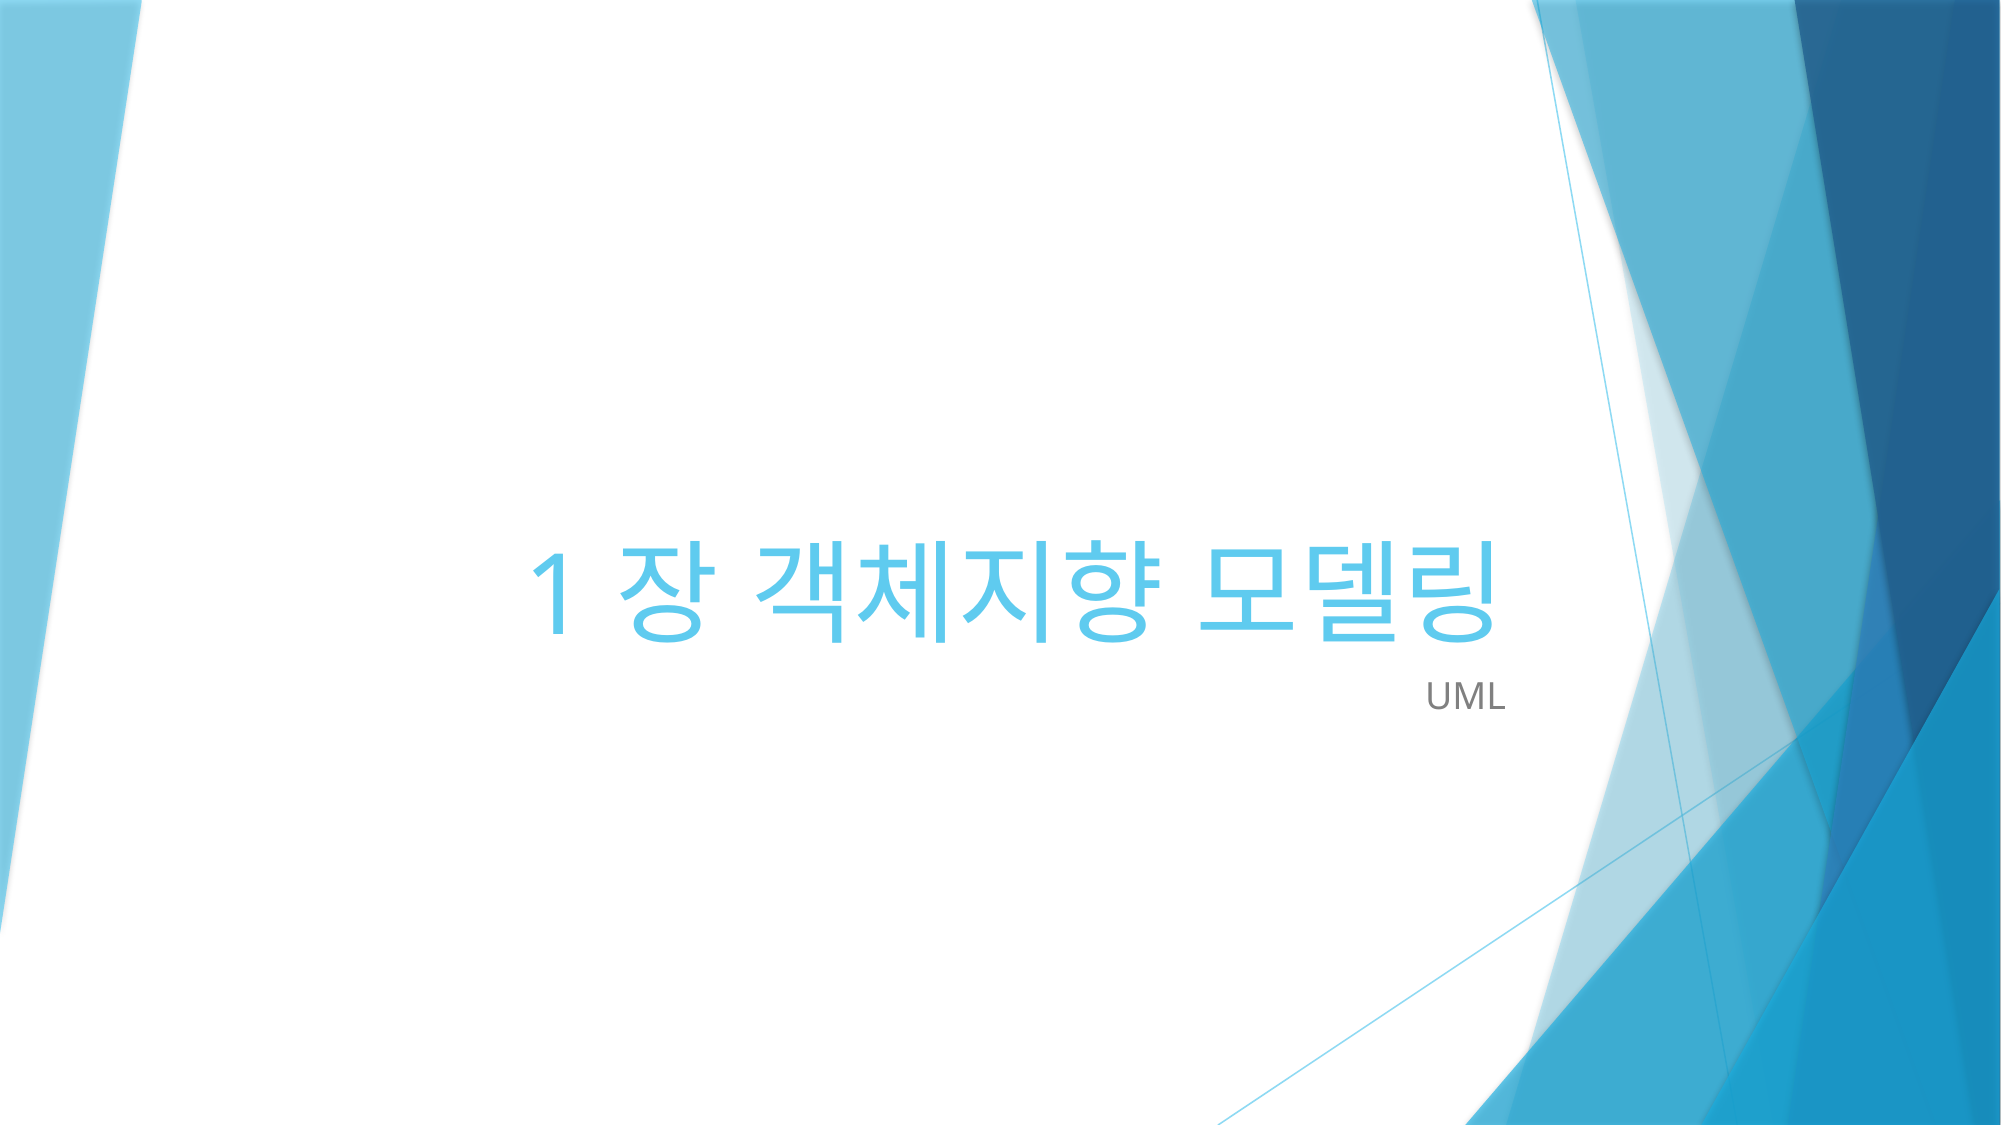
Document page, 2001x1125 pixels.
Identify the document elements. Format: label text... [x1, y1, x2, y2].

subtitle UML [247, 664, 1522, 845]
title 1장 객체지향 모델링 [247, 394, 1522, 664]
